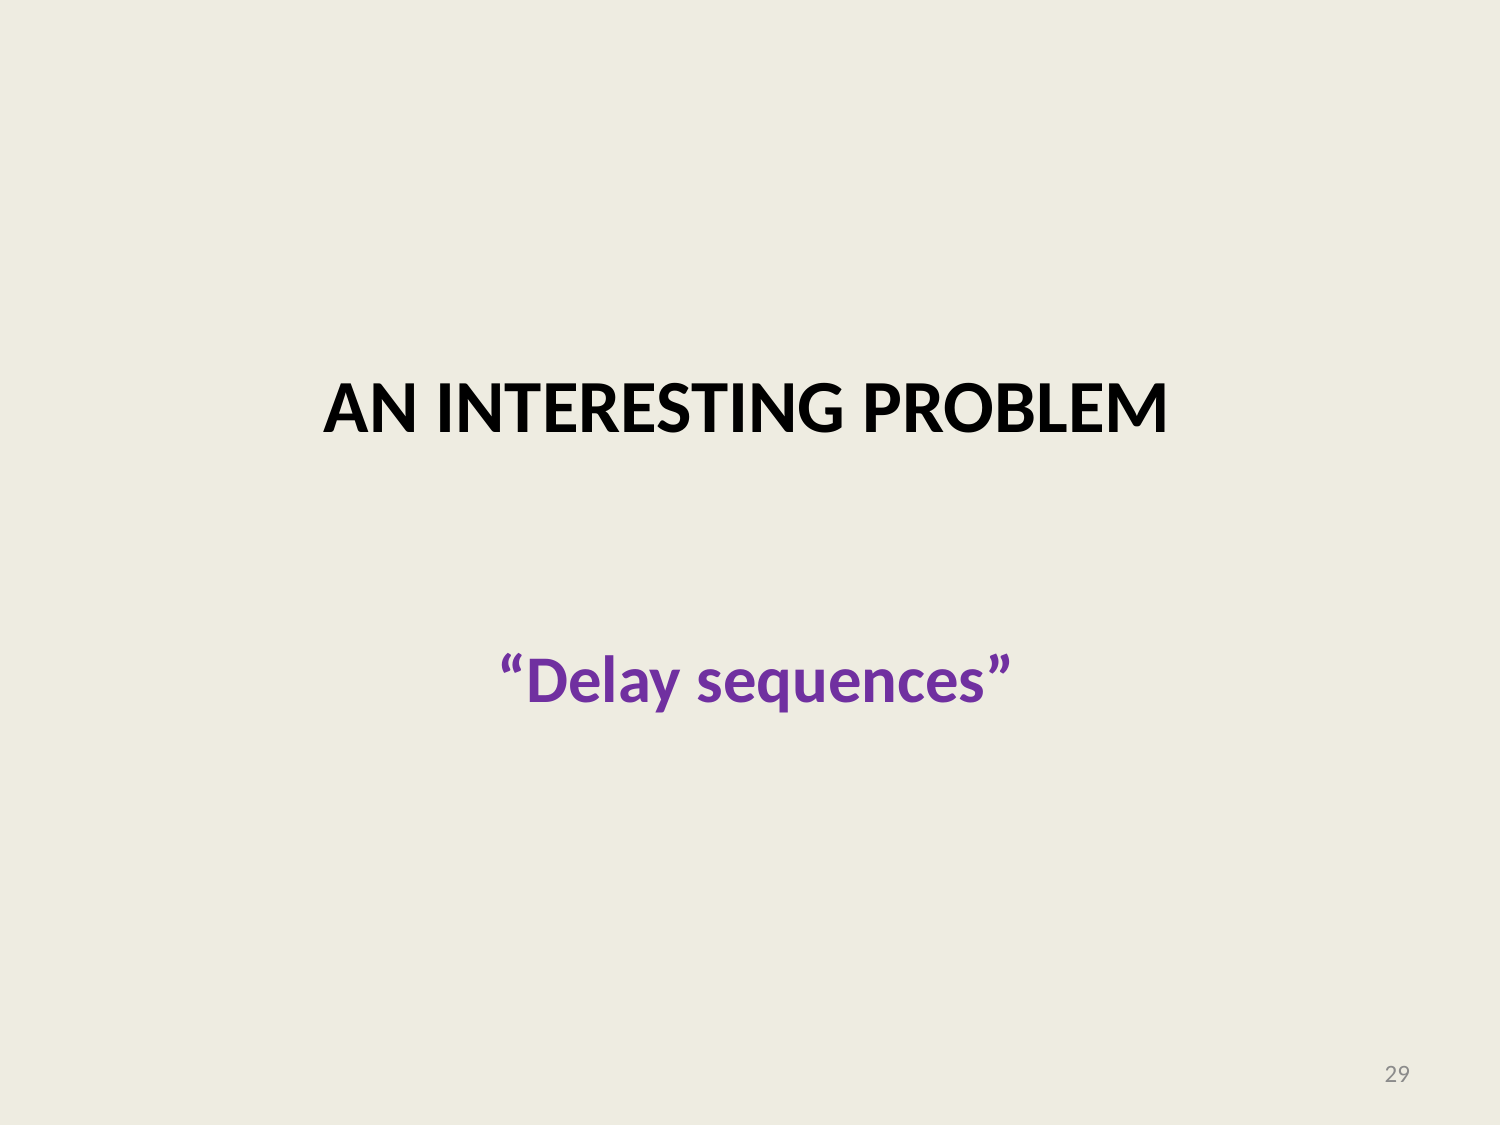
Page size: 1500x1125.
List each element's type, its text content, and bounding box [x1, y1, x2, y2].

list “Delay sequences” [118, 476, 1394, 723]
title An interesting Problem [118, 350, 1394, 476]
slide_number 29 [1074, 1042, 1425, 1103]
